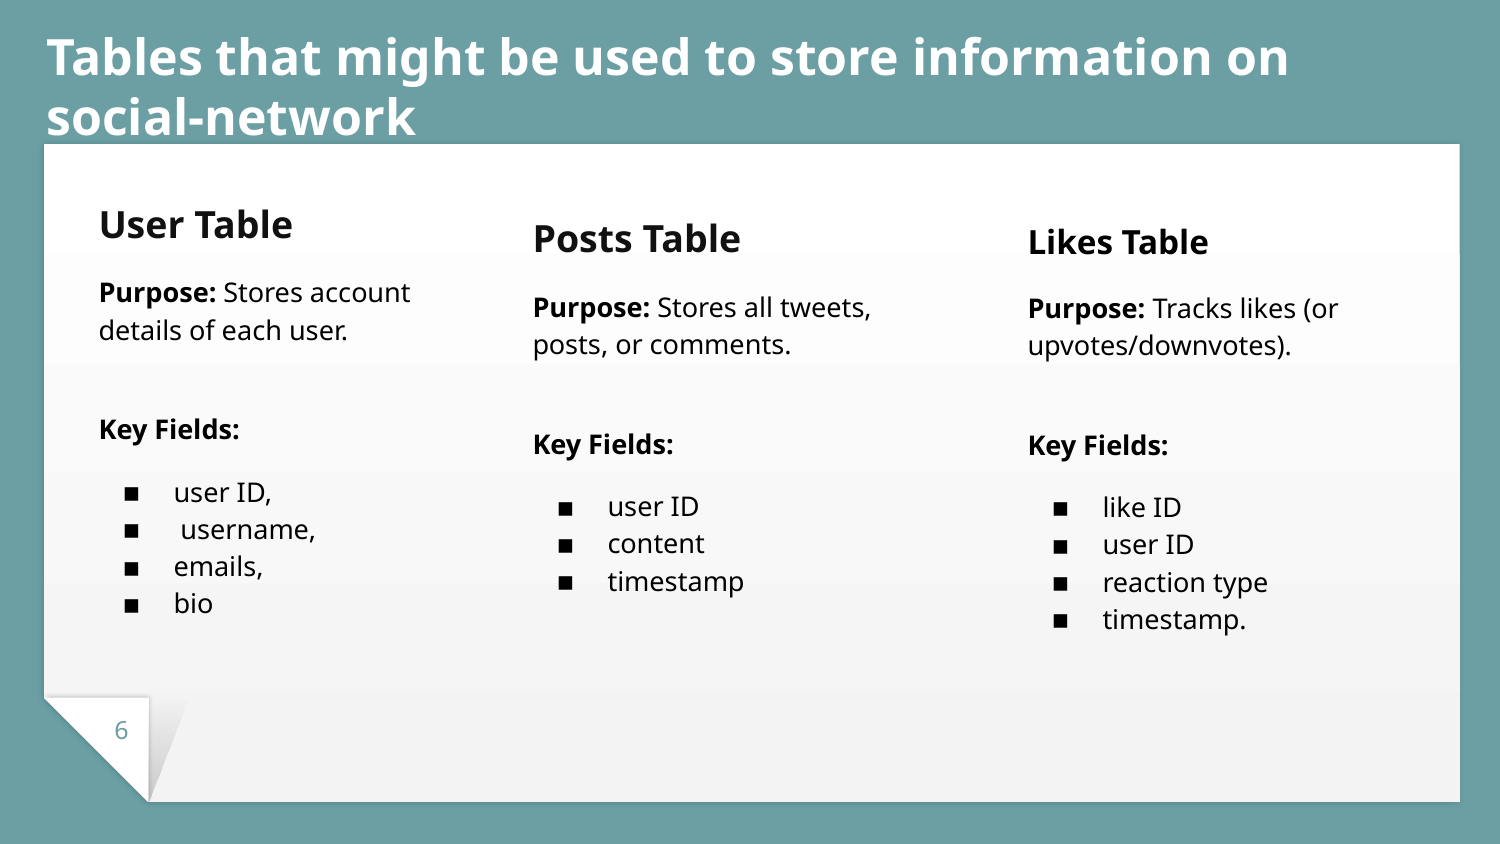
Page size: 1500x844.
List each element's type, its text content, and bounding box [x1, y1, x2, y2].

list Posts Table Purpose: Stores all tweets, posts, or comments. Key Fields: user ID content timestamp [517, 200, 957, 726]
slide_number ‹#› [83, 699, 160, 750]
list User Table Purpose: Stores account details of each user. Key Fields: user ID, username, emails, bio [83, 185, 450, 712]
title Tables that might be used to store information on social-network [46, 25, 1425, 145]
list Likes Table Purpose: Tracks likes (or upvotes/downvotes). Key Fields: like ID user ID reaction type timestamp. [1012, 200, 1453, 726]
